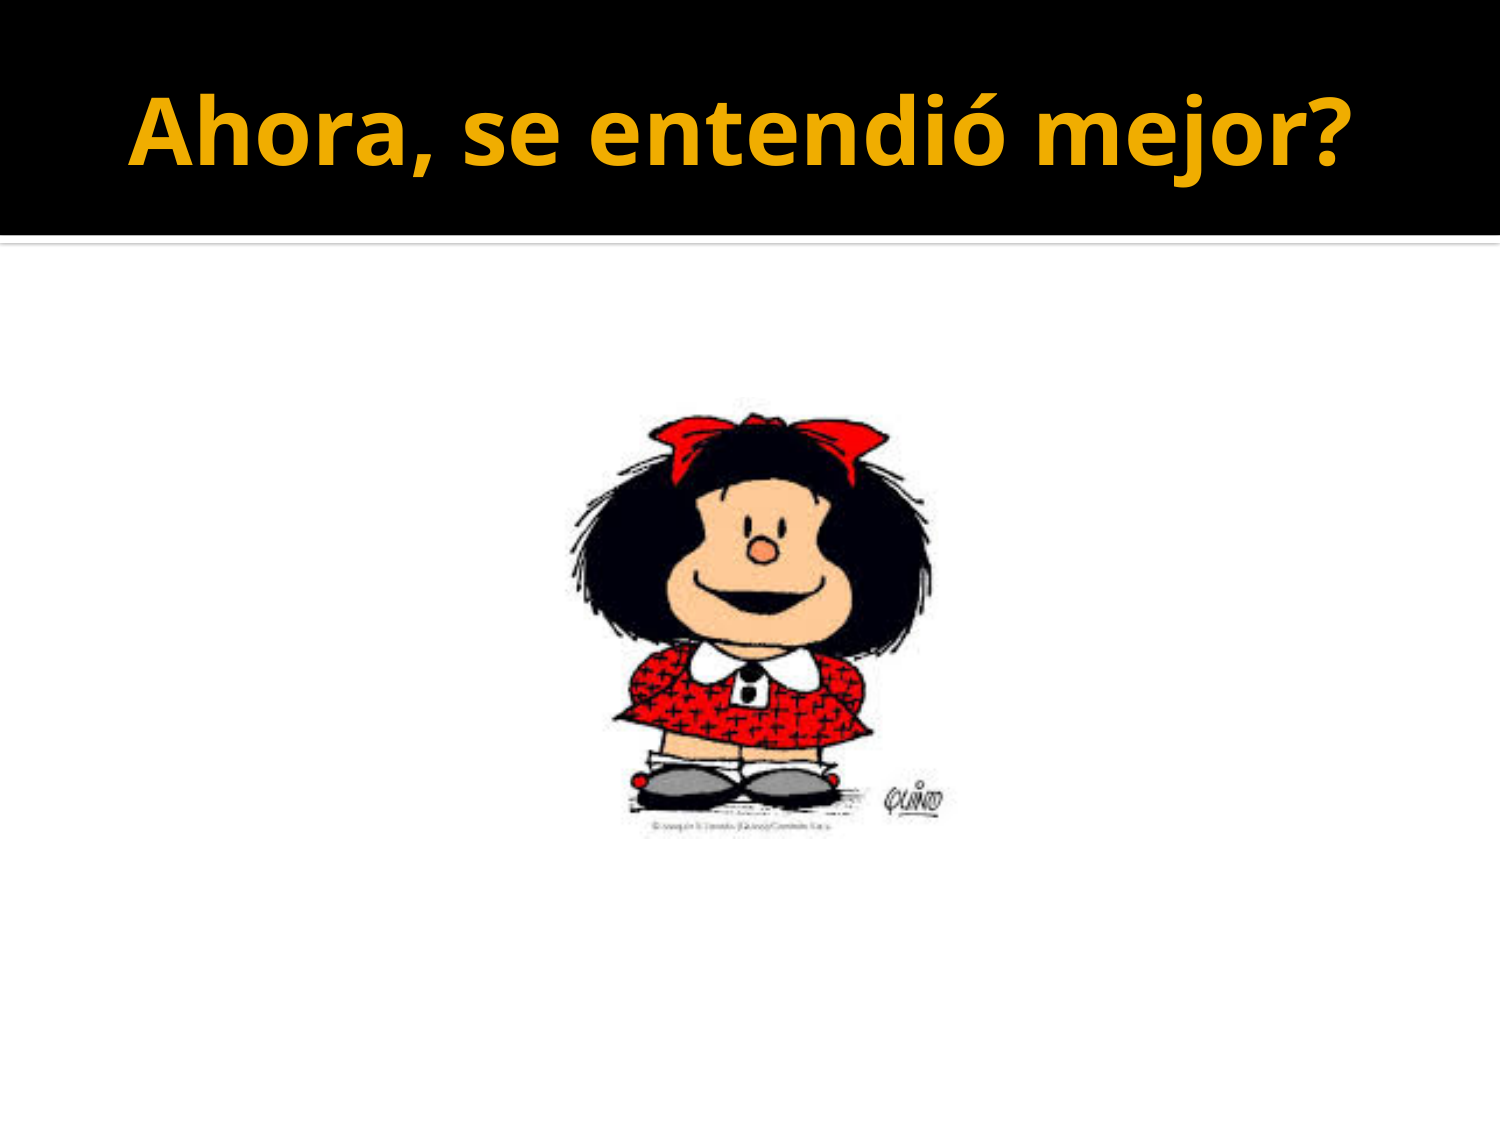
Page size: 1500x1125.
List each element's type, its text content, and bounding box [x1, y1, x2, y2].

picture [454, 397, 1074, 840]
title Ahora, se entendió mejor? [75, 24, 1425, 231]
